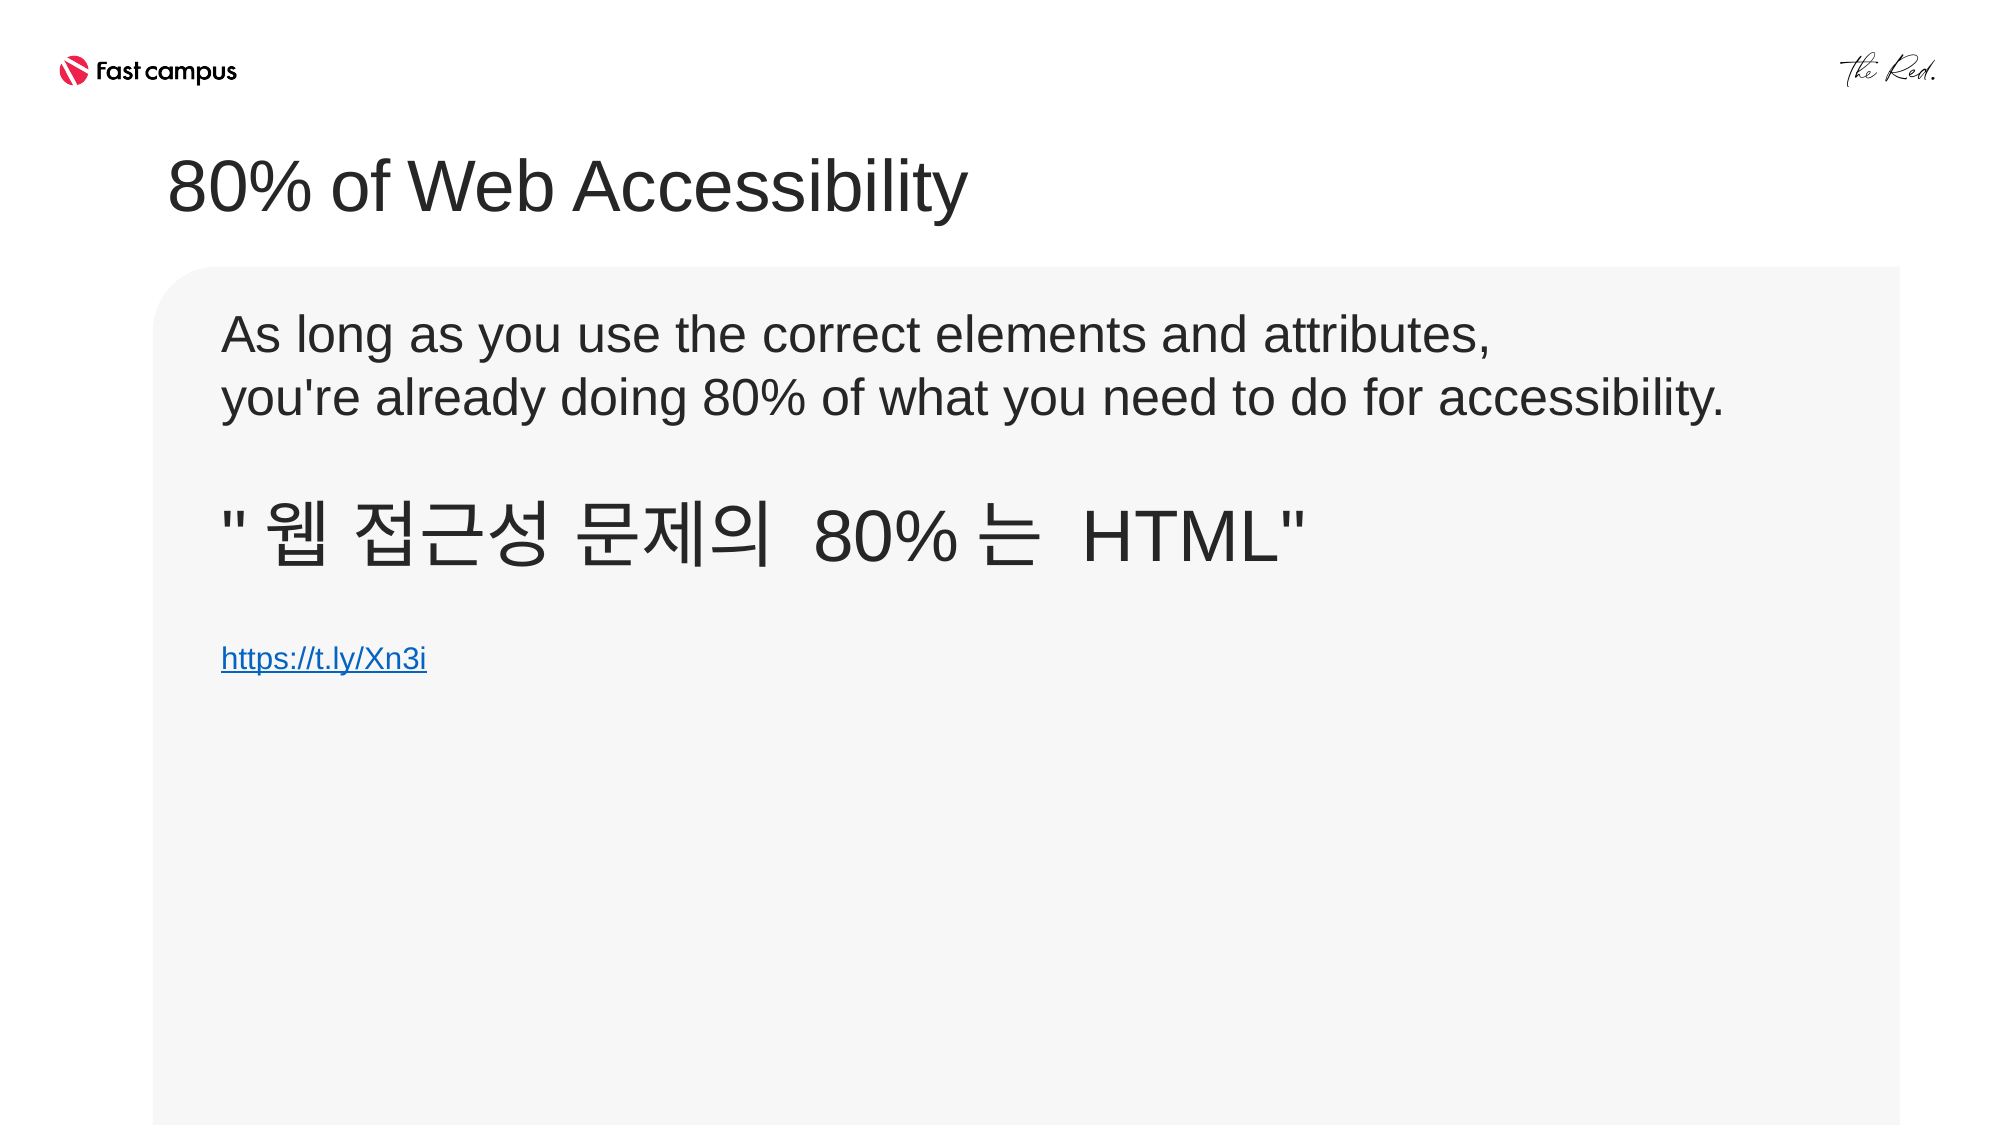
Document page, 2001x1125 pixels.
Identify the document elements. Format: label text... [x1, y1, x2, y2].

list As long as you use the correct elements and attributes, you're already doing 80% of what you need to do for accessibility. "웹 접근성 문제의 80%는 HTML" https://t.ly/Xn3i [206, 293, 1900, 488]
list 80% of Web Accessibility [153, 131, 2000, 232]
picture [1840, 52, 1935, 87]
picture [57, 53, 239, 88]
